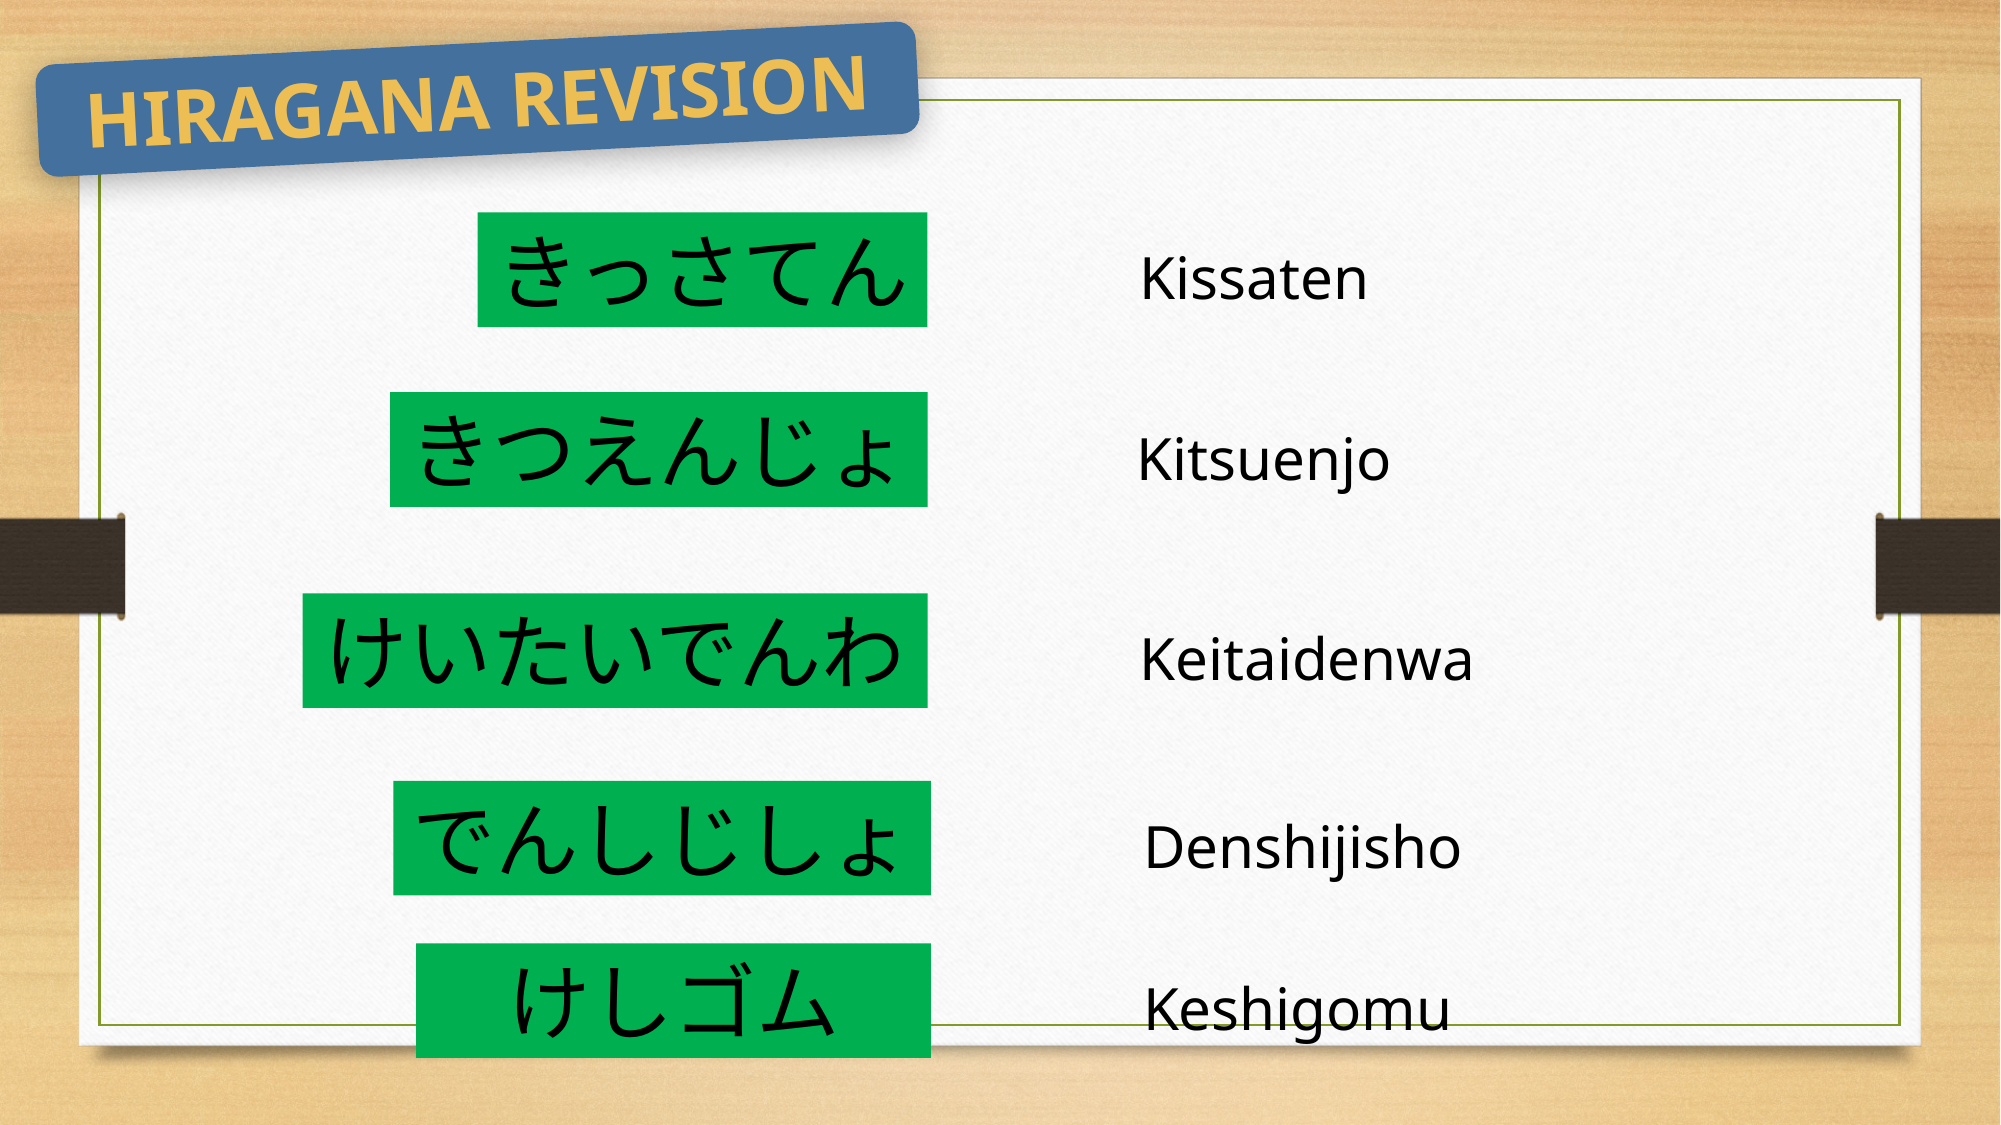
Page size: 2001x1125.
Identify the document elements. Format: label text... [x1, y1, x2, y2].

text_box HIRAGANA REVISION [33, 19, 922, 179]
text_box けしゴム [416, 943, 931, 1058]
text_box きっさてん [477, 212, 928, 328]
text_box Keshigomu [1128, 965, 1541, 1050]
text_box Kissaten [1124, 234, 1456, 320]
text_box Kitsuenjo [1121, 415, 1453, 500]
text_box Keitaidenwa [1125, 615, 1538, 700]
text_box でんしじしょ [393, 780, 931, 896]
text_box けいたいでんわ [302, 593, 928, 708]
picture [0, 0, 2001, 1125]
text_box きつえんじょ [390, 392, 928, 507]
text_box Denshijisho [1128, 802, 1541, 888]
